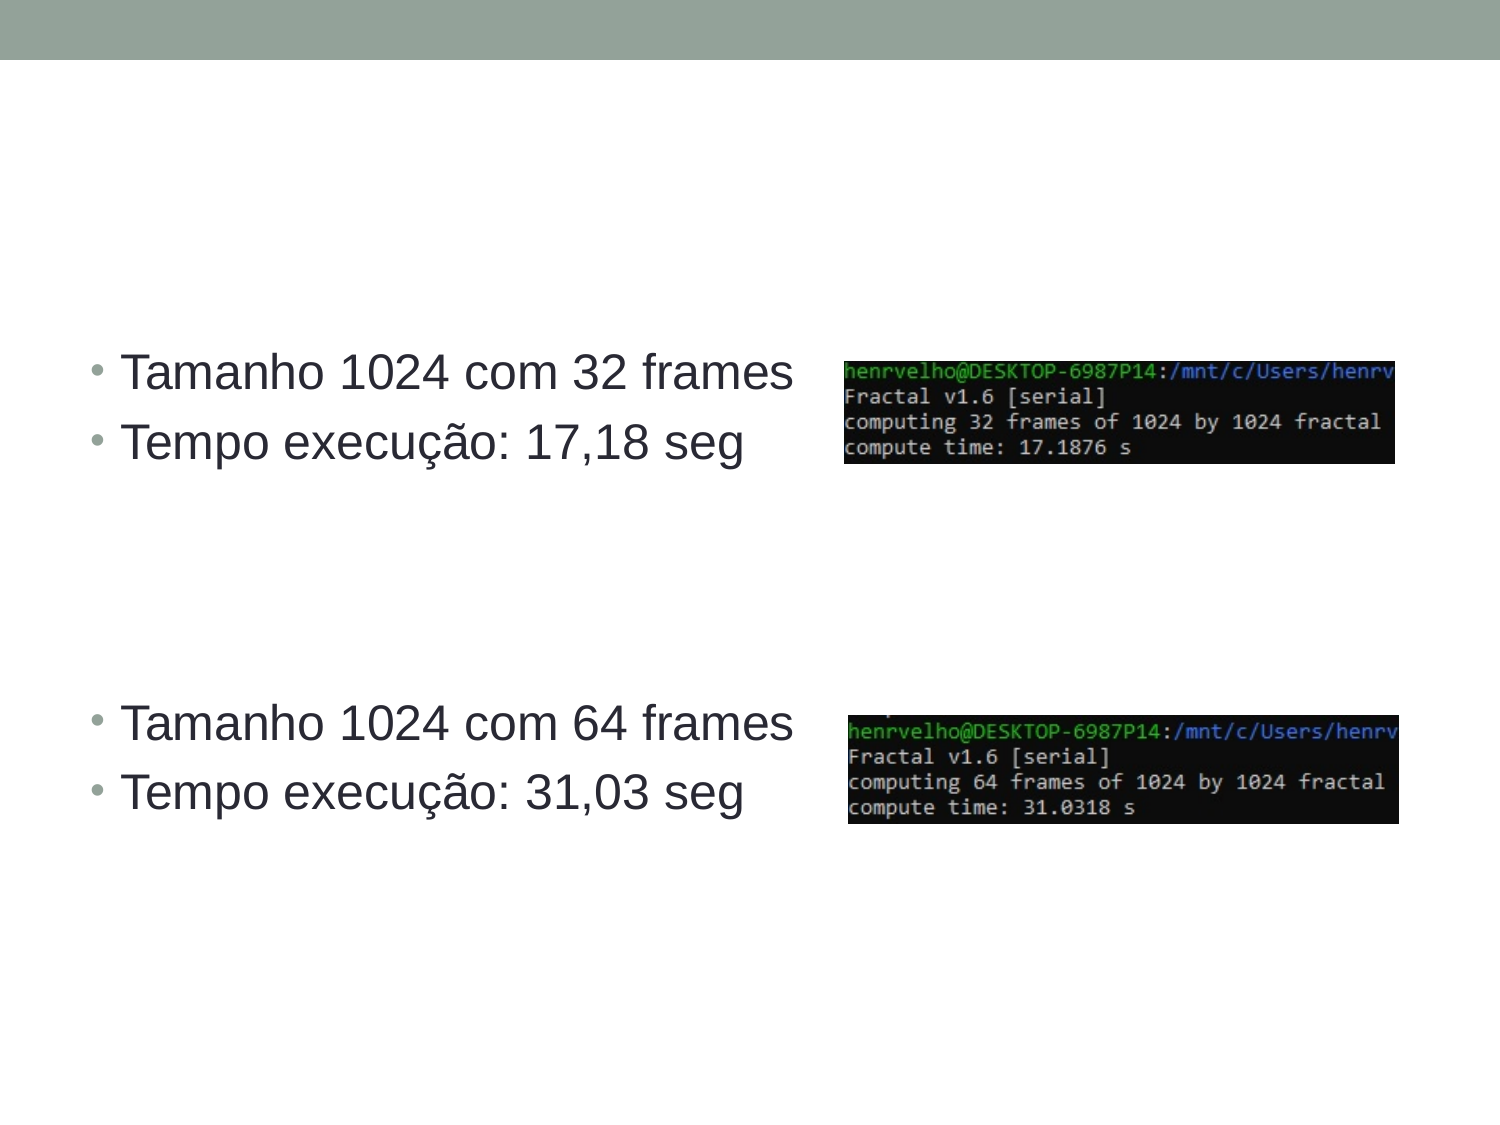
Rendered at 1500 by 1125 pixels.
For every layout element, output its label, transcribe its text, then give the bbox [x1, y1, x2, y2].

picture [847, 715, 1399, 825]
picture [844, 361, 1395, 464]
list Tamanho 1024 com 32 frames Tempo execução: 17,18 seg Tamanho 1024 com 64 frames Tempo execução: 31,03 seg [75, 262, 1425, 1063]
